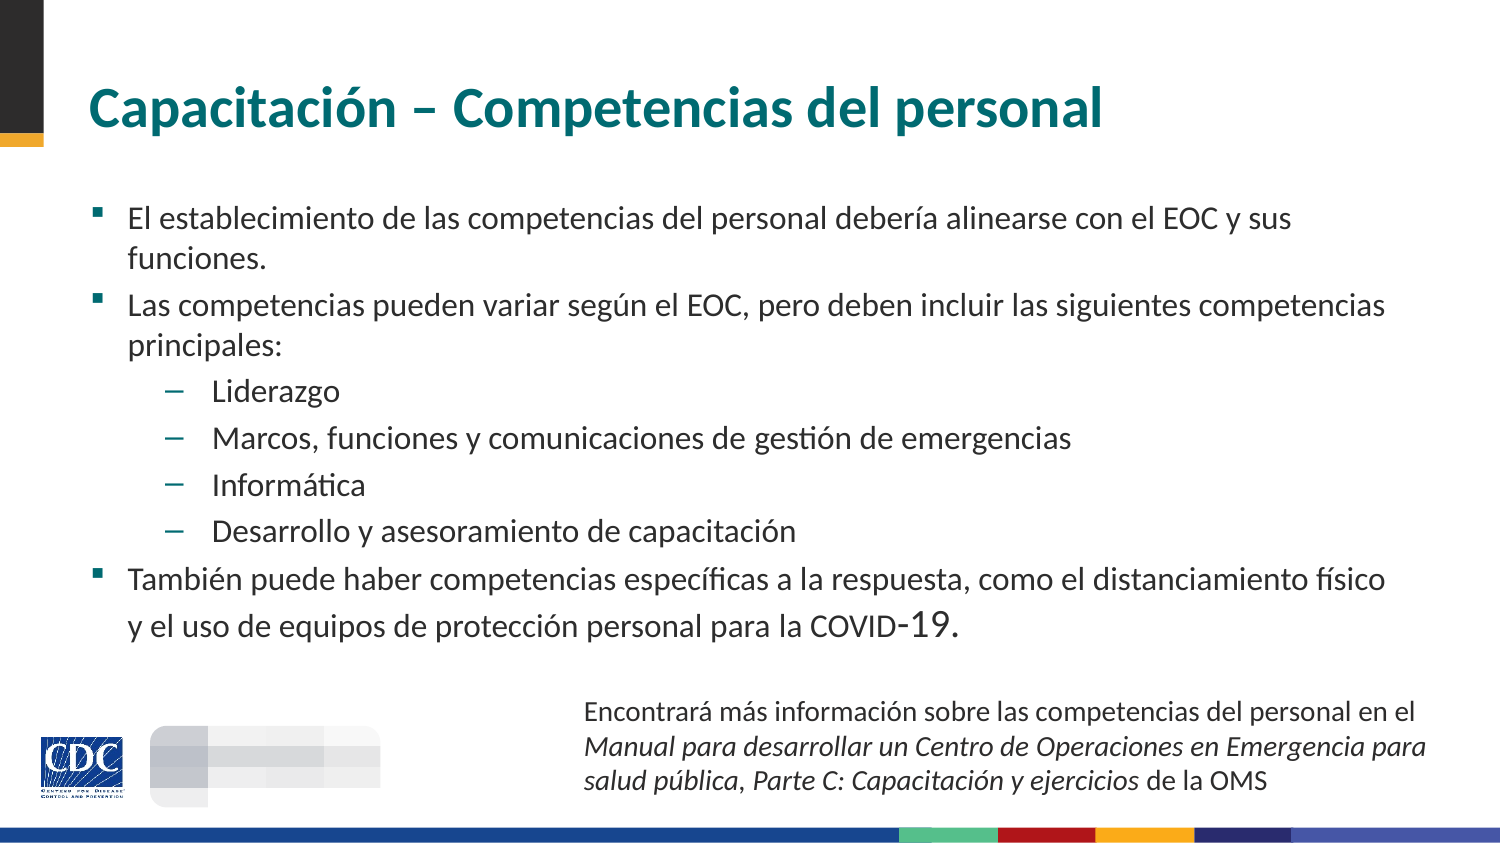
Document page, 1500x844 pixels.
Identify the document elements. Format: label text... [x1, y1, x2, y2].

picture [41, 737, 125, 798]
title Capacitación – Competencias del personal [75, 33, 1425, 147]
list El establecimiento de las competencias del personal debería alinearse con el EOC y sus funciones. Las competencias pueden variar según el EOC, pero deben incluir las siguientes competencias principales: Liderazgo Marcos, funciones y comunicaciones de gestión de emergencias Informática Desarrollo y asesoramiento de capacitación También puede haber competencias específicas a la respuesta, como el distanciamiento físico y el uso de equipos de protección personal para la COVID-19. [75, 188, 1414, 738]
text_box Encontrará más información sobre las competencias del personal en el Manual para desarrollar un Centro de Operaciones en Emergencia para salud pública, Parte C: Capacitación y ejercicios de la OMS [568, 684, 1489, 805]
